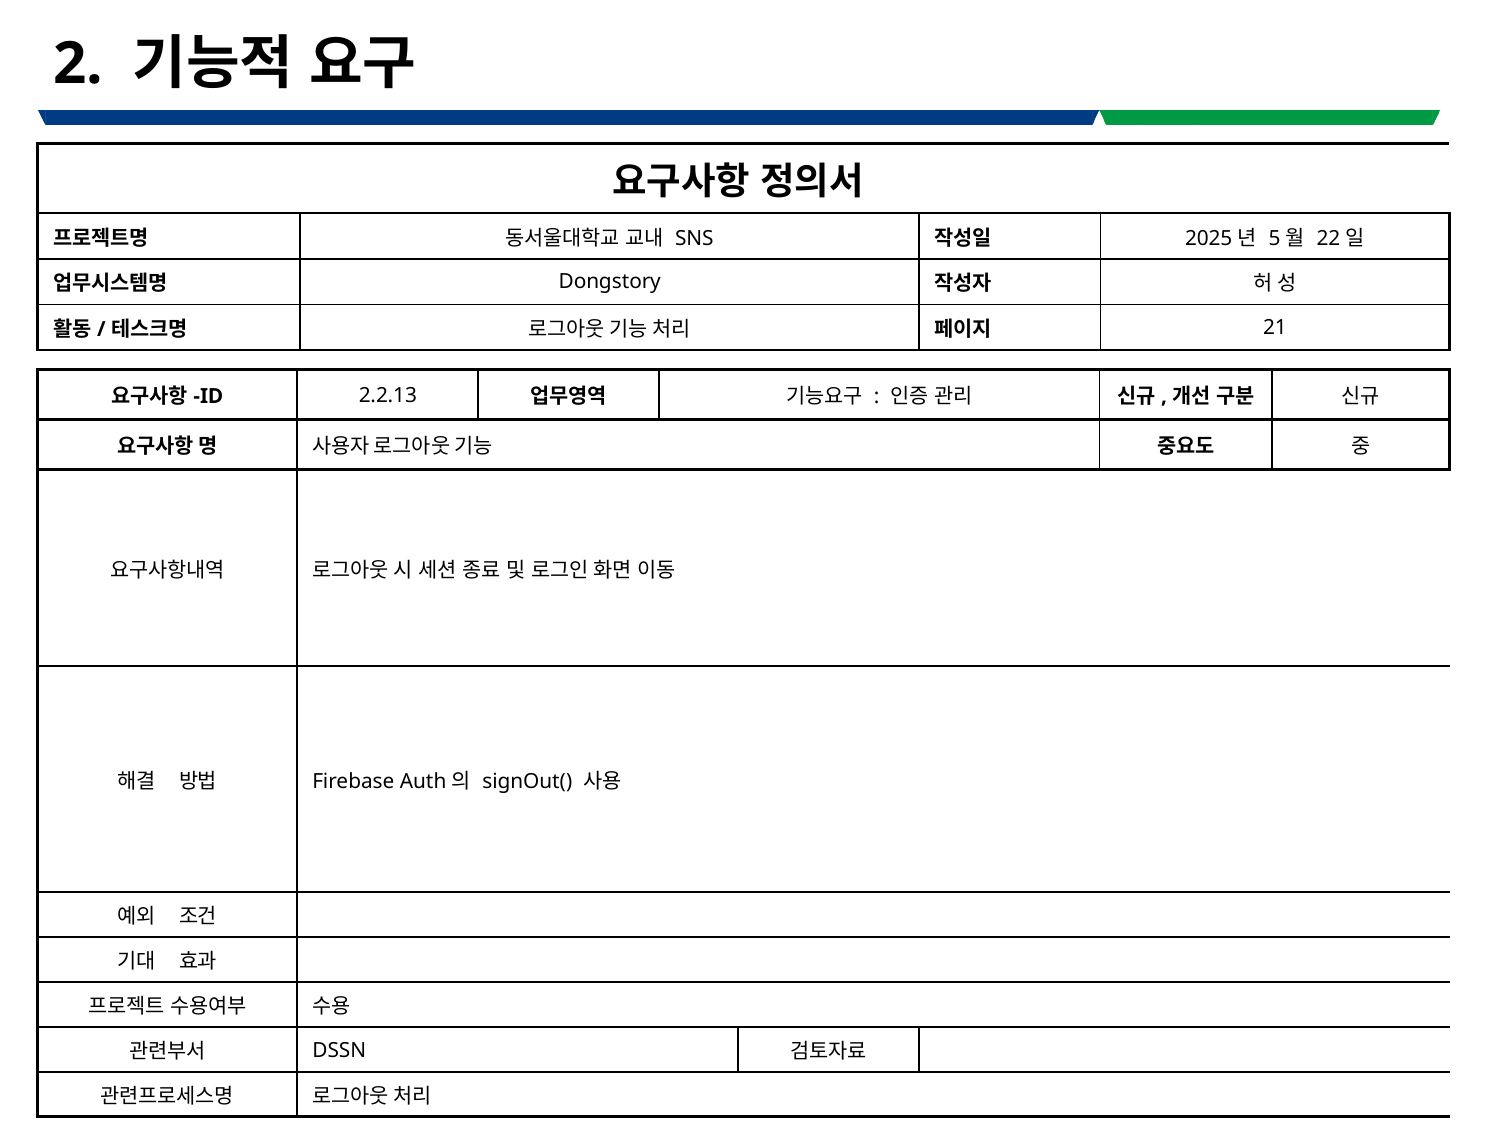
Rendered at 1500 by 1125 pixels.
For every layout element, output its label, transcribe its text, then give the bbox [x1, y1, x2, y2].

table_cell 중요도 [1100, 421, 1271, 468]
table_cell DSSN [298, 1028, 737, 1071]
table_cell 2025년 5월 22일 [1101, 214, 1448, 258]
table_cell 허 성 [1101, 260, 1448, 304]
table_header 신규 [1273, 371, 1448, 418]
table_cell 로그아웃 기능 처리 [301, 305, 918, 349]
table_header 요구사항-ID [39, 371, 296, 418]
table_cell 검토자료 [739, 1028, 918, 1071]
table_cell 사용자 로그아웃 기능 [298, 421, 1099, 468]
table_cell 해결 방법 [39, 667, 296, 891]
table_header 신규,개선 구분 [1100, 371, 1271, 418]
table_cell 프로젝트 수용여부 [39, 983, 296, 1026]
table_cell [920, 1028, 1450, 1071]
table_header 업무영역 [479, 371, 658, 418]
table_header 기능요구 : 인증 관리 [660, 371, 1099, 418]
table_cell 관련부서 [39, 1028, 296, 1071]
table_cell Dongstory [301, 260, 918, 304]
table_cell 기대 효과 [39, 938, 296, 981]
table_cell 로그아웃 처리 [298, 1073, 1450, 1115]
table_cell [298, 938, 1450, 981]
table_cell 작성일 [920, 214, 1100, 258]
picture [38, 110, 1440, 125]
table_cell 동서울대학교 교내 SNS [301, 214, 918, 258]
table_cell 21 [1101, 305, 1448, 349]
table_cell 활동/테스크명 [39, 305, 299, 349]
table_cell 예외 조건 [39, 893, 296, 936]
table_cell [298, 893, 1450, 936]
table_cell 프로젝트명 [39, 214, 299, 258]
table_cell 작성자 [920, 260, 1100, 304]
table_cell 요구사항내역 [39, 471, 296, 665]
table_cell 중 [1273, 421, 1448, 468]
table_cell 업무시스템명 [39, 260, 299, 304]
table_cell 요구사항 명 [39, 421, 296, 468]
table_header 요구사항 정의서 [39, 145, 1449, 212]
table_cell 로그아웃 시 세션 종료 및 로그인 화면 이동 [298, 471, 1450, 665]
table_cell Firebase Auth의 signOut() 사용 [298, 667, 1450, 891]
table_cell 페이지 [920, 305, 1100, 349]
table_cell 관련프로세스명 [39, 1073, 296, 1115]
title 2. 기능적 요구 [38, 31, 843, 97]
table_cell 수용 [298, 983, 1450, 1026]
table_header 2.2.13 [298, 371, 477, 418]
